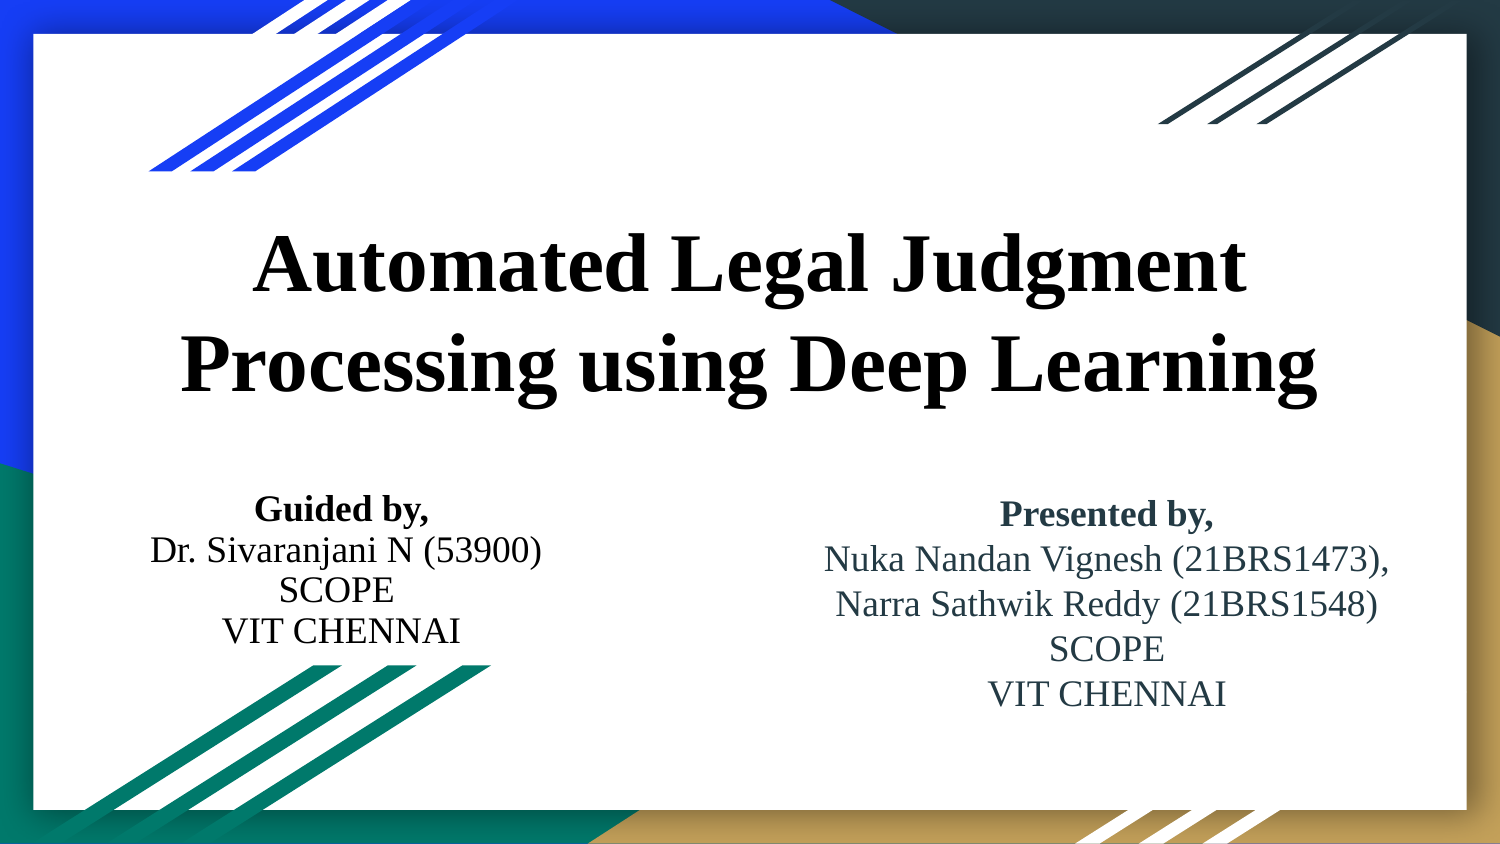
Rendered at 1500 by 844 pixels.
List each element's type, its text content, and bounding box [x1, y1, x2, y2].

title Automated Legal Judgment Processing using Deep Learning [83, 142, 1417, 475]
text_box Presented by, Nuka Nandan Vignesh (21BRS1473), Narra Sathwik Reddy (21BRS1548) SCOPE VIT CHENNAI [740, 474, 1474, 730]
subtitle Guided by, Dr. Sivaranjani N (53900) SCOPE VIT CHENNAI [55, 474, 628, 699]
